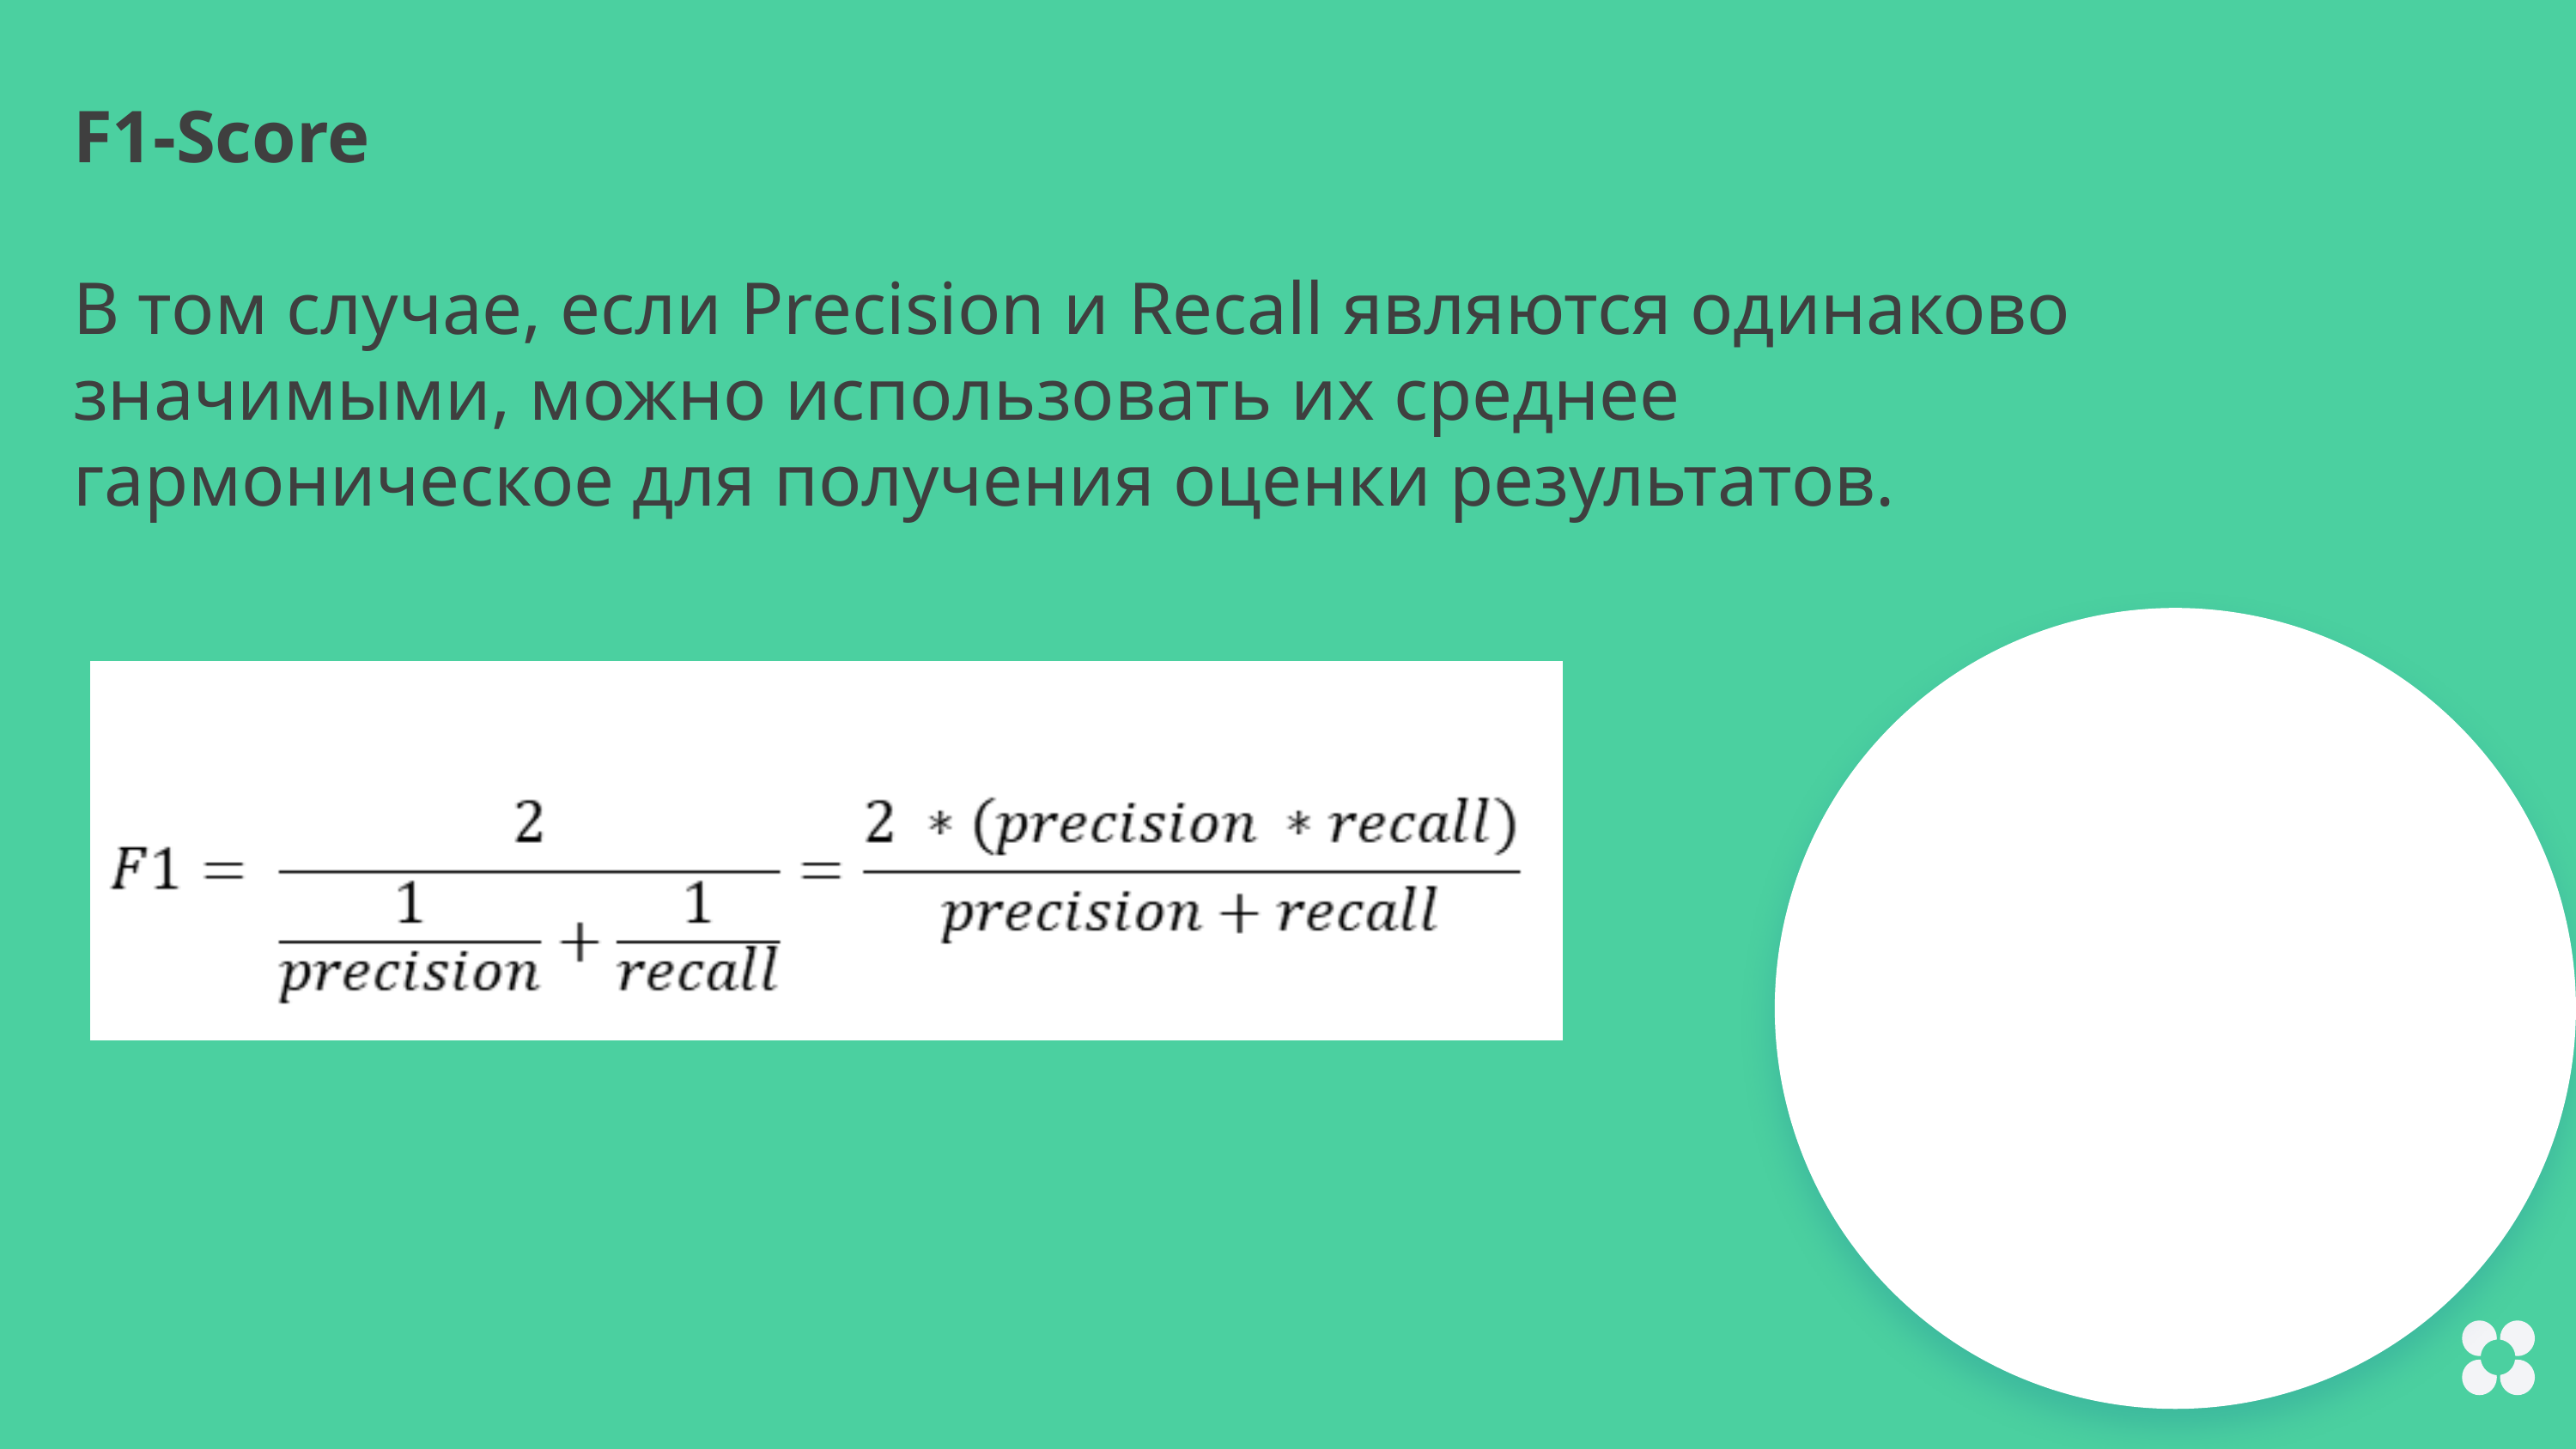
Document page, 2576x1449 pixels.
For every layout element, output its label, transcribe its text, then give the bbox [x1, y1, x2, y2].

picture [89, 660, 1563, 1040]
text_box [1774, 608, 2576, 1410]
text_box F1-Score В том случае, если Precision и Recall являются одинаково значимыми, можно использовать их среднее гармоническое для получения оценки результатов. [60, 85, 2131, 527]
